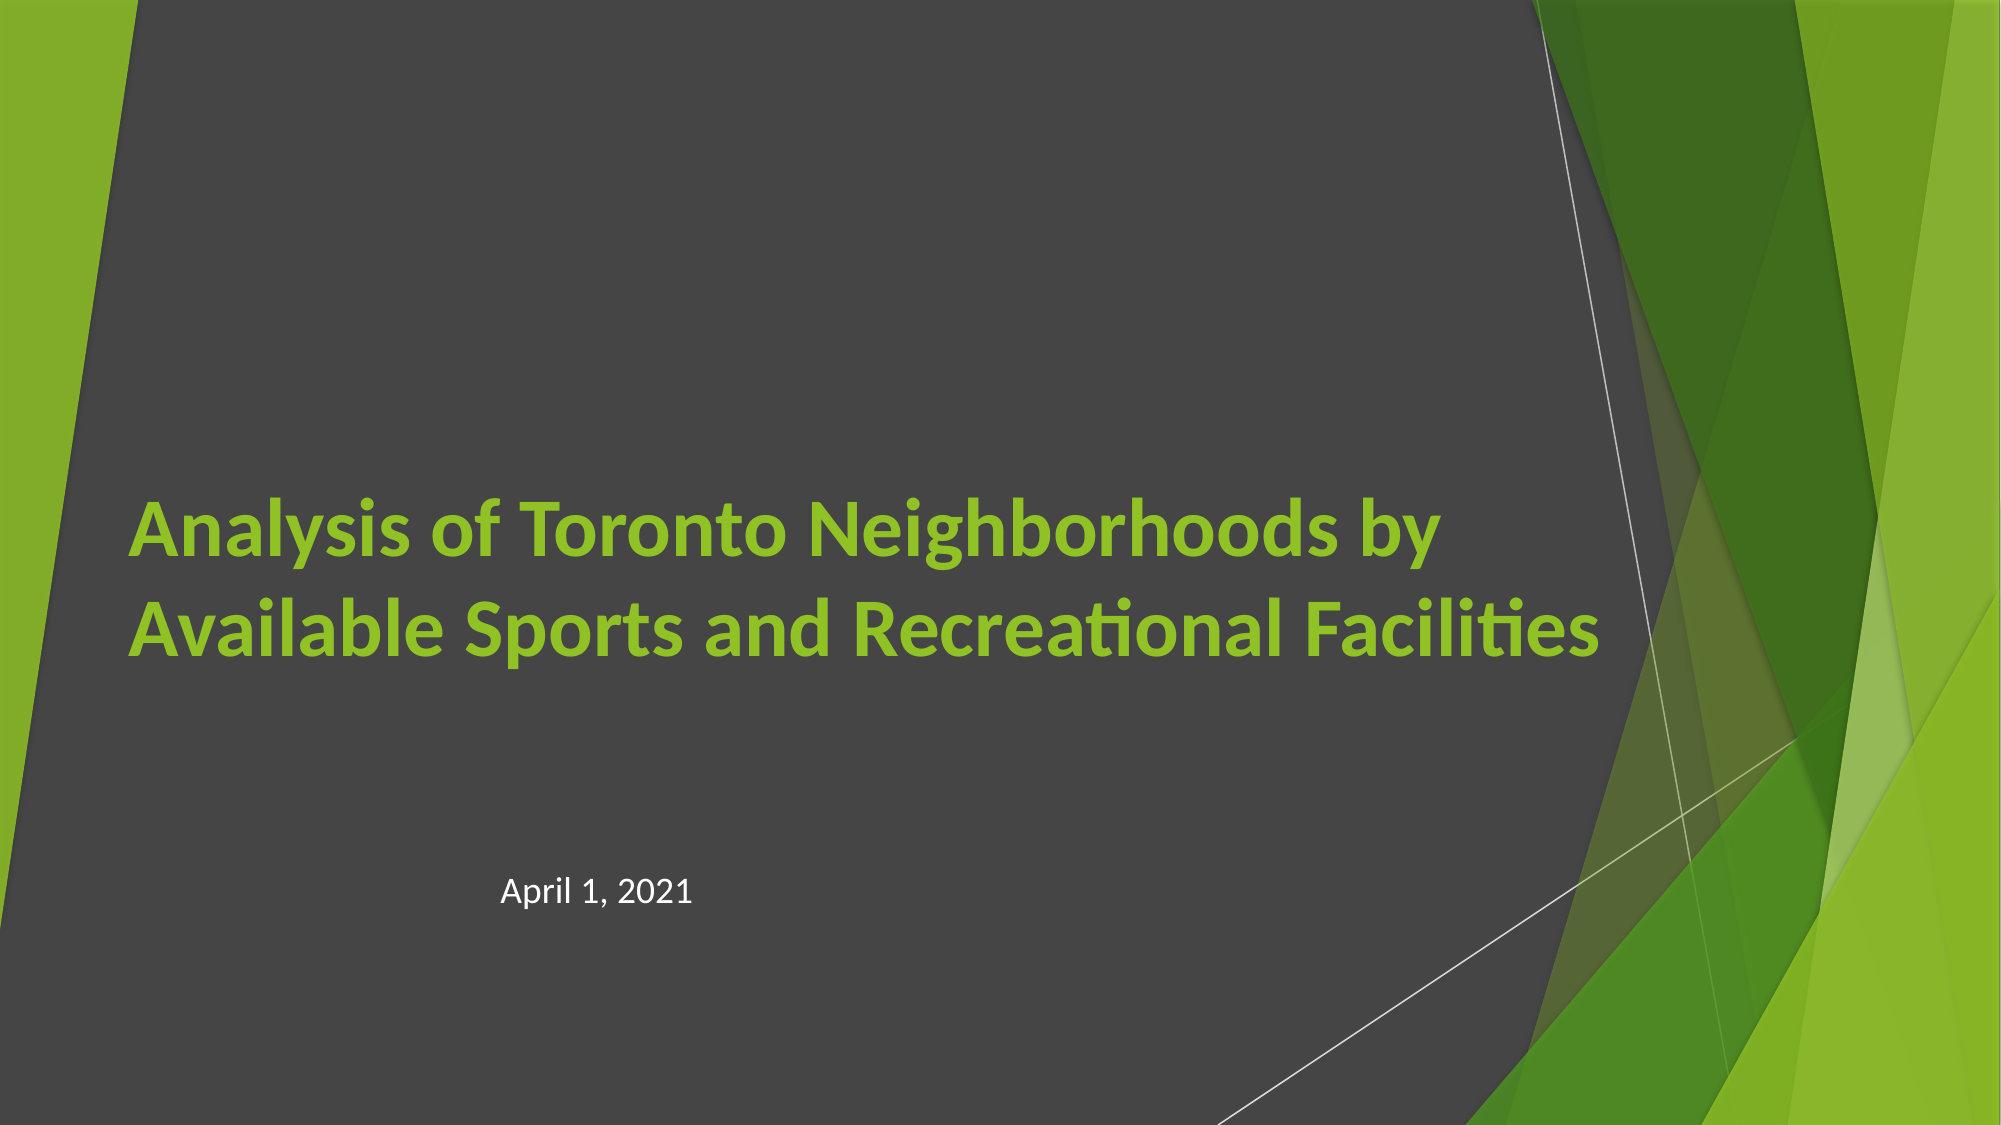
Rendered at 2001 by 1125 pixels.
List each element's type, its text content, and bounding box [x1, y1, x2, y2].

subtitle April 1, 2021 [485, 859, 1156, 1048]
title Analysis of Toronto Neighborhoods by Available Sports and Recreational Facilities [114, 148, 1650, 816]
